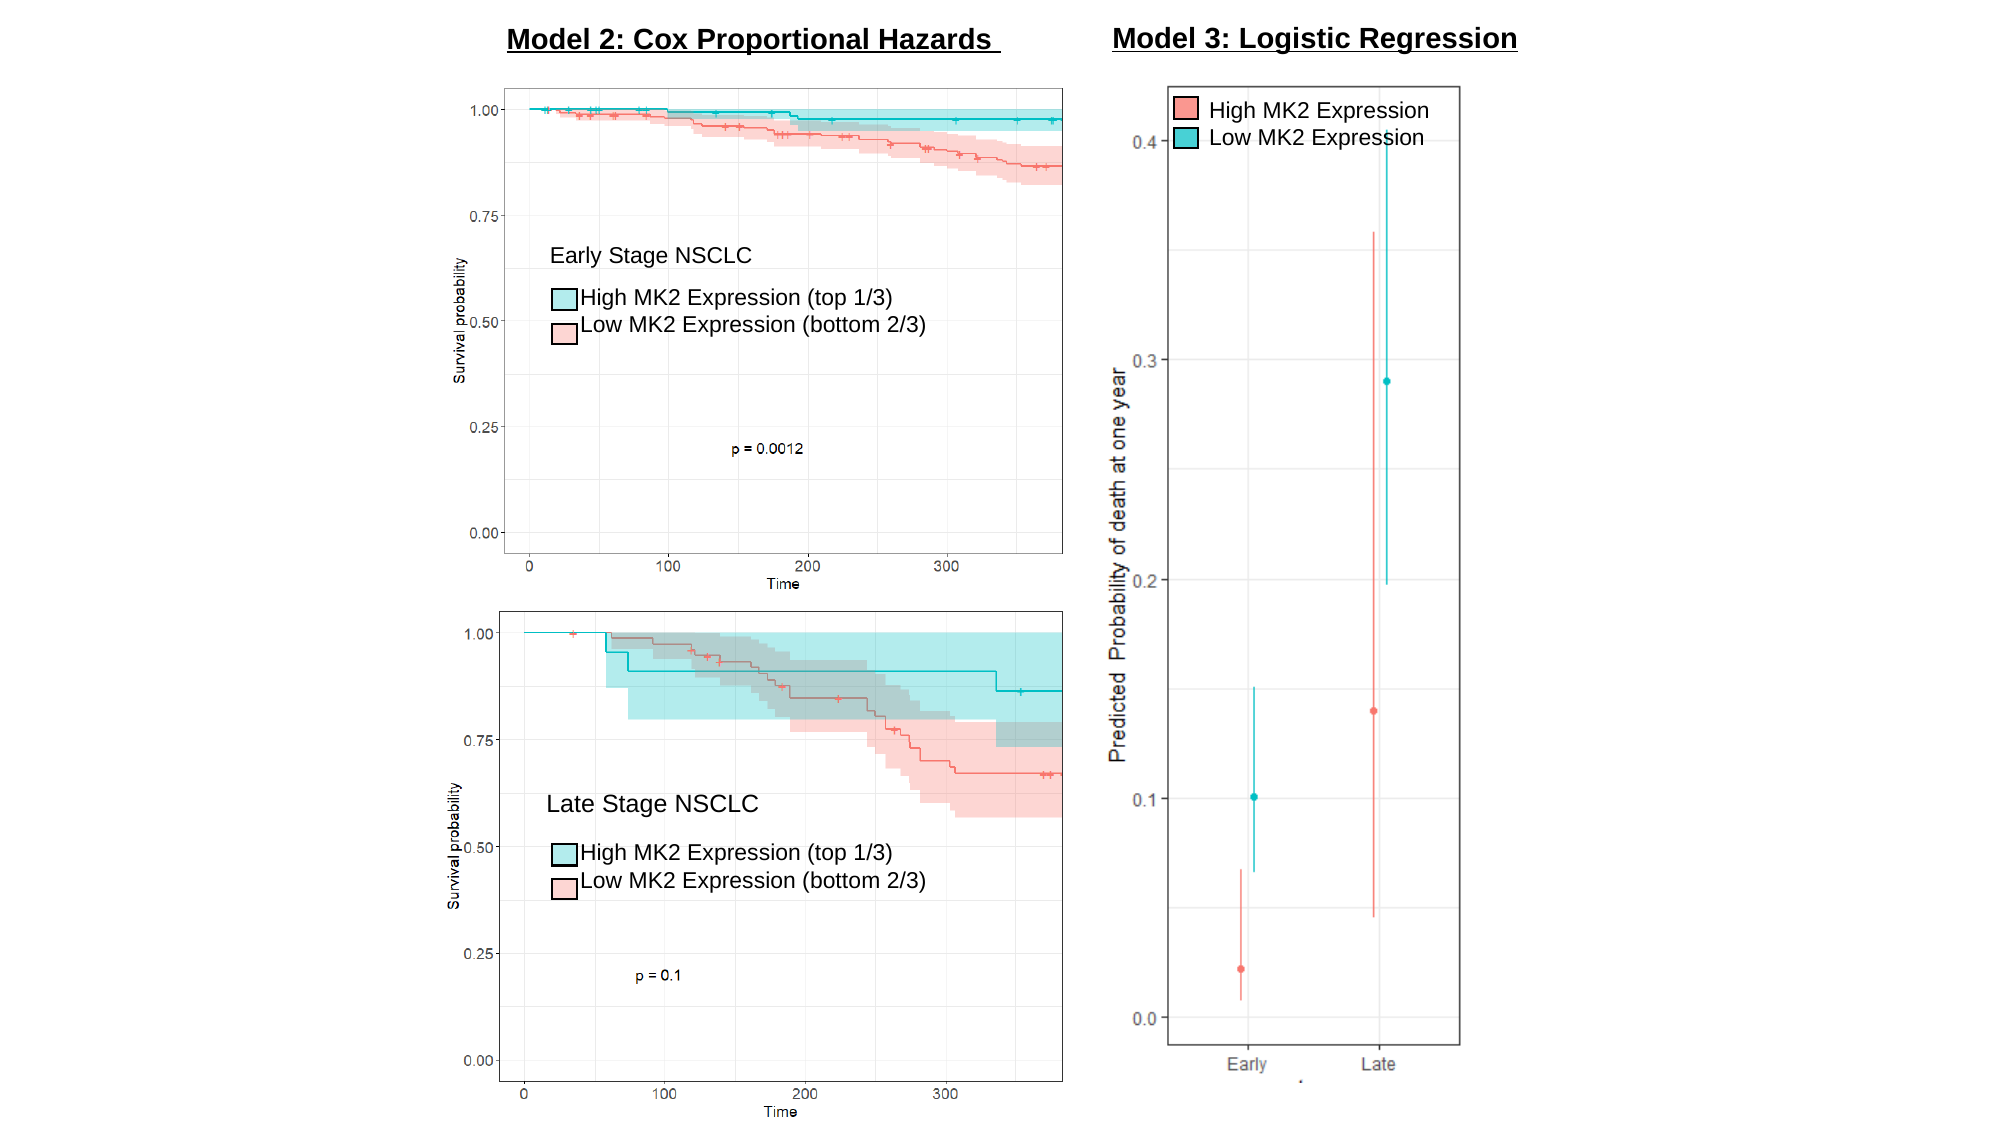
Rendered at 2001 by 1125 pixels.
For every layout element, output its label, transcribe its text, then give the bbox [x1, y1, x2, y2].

picture [1090, 77, 1476, 1083]
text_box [552, 275, 943, 346]
picture [440, 601, 1068, 1125]
text_box Model 3: Logistic Regression [1097, 12, 1534, 63]
text_box Model 2: Cox Proportional Hazards [491, 12, 1016, 63]
picture [446, 78, 1068, 597]
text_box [1173, 87, 1453, 159]
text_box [552, 830, 943, 902]
